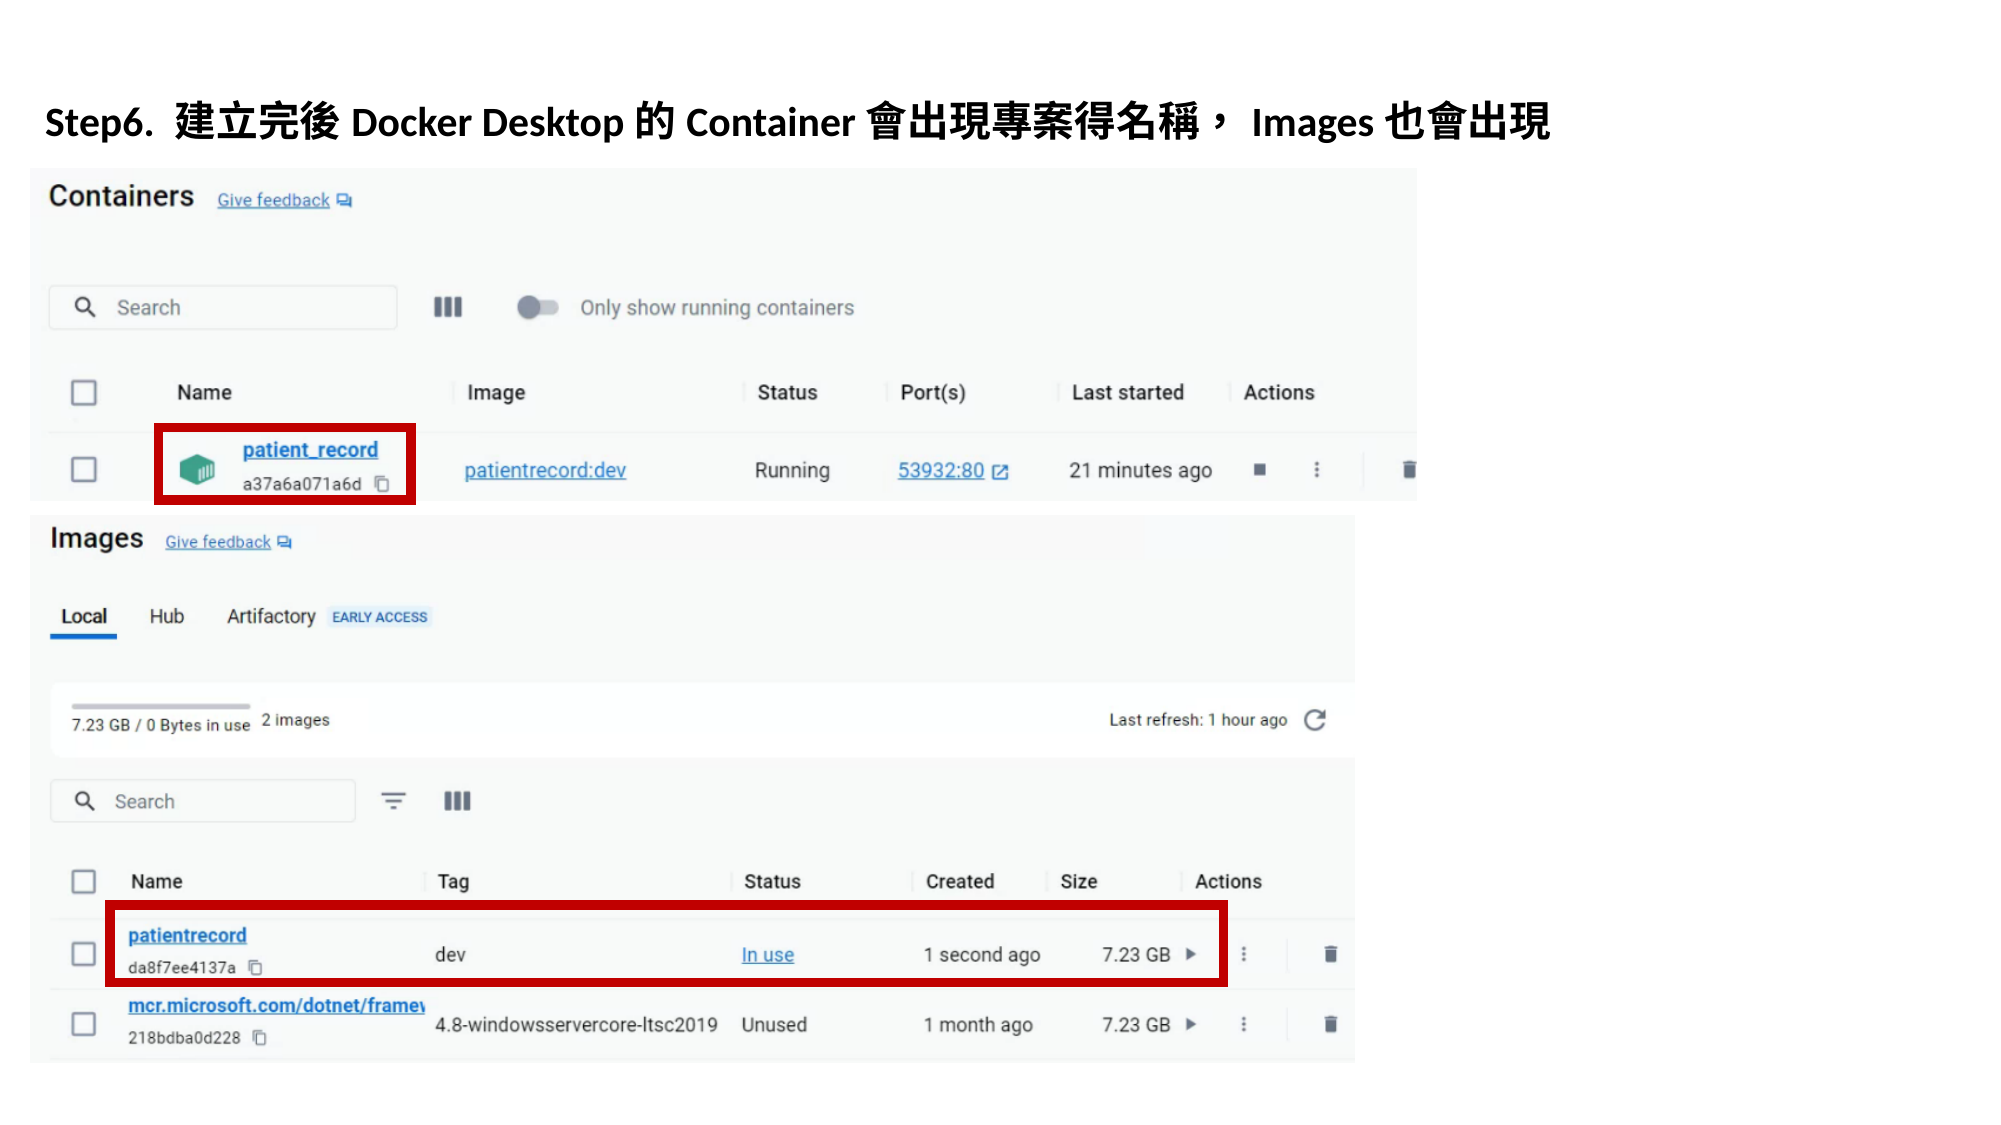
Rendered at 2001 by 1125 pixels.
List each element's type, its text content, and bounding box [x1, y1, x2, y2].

picture [30, 515, 1355, 1063]
picture [30, 168, 1417, 501]
text_box Step6. 建立完後Docker Desktop的Container會出現專案得名稱，Images也會出現 [30, 87, 1621, 153]
